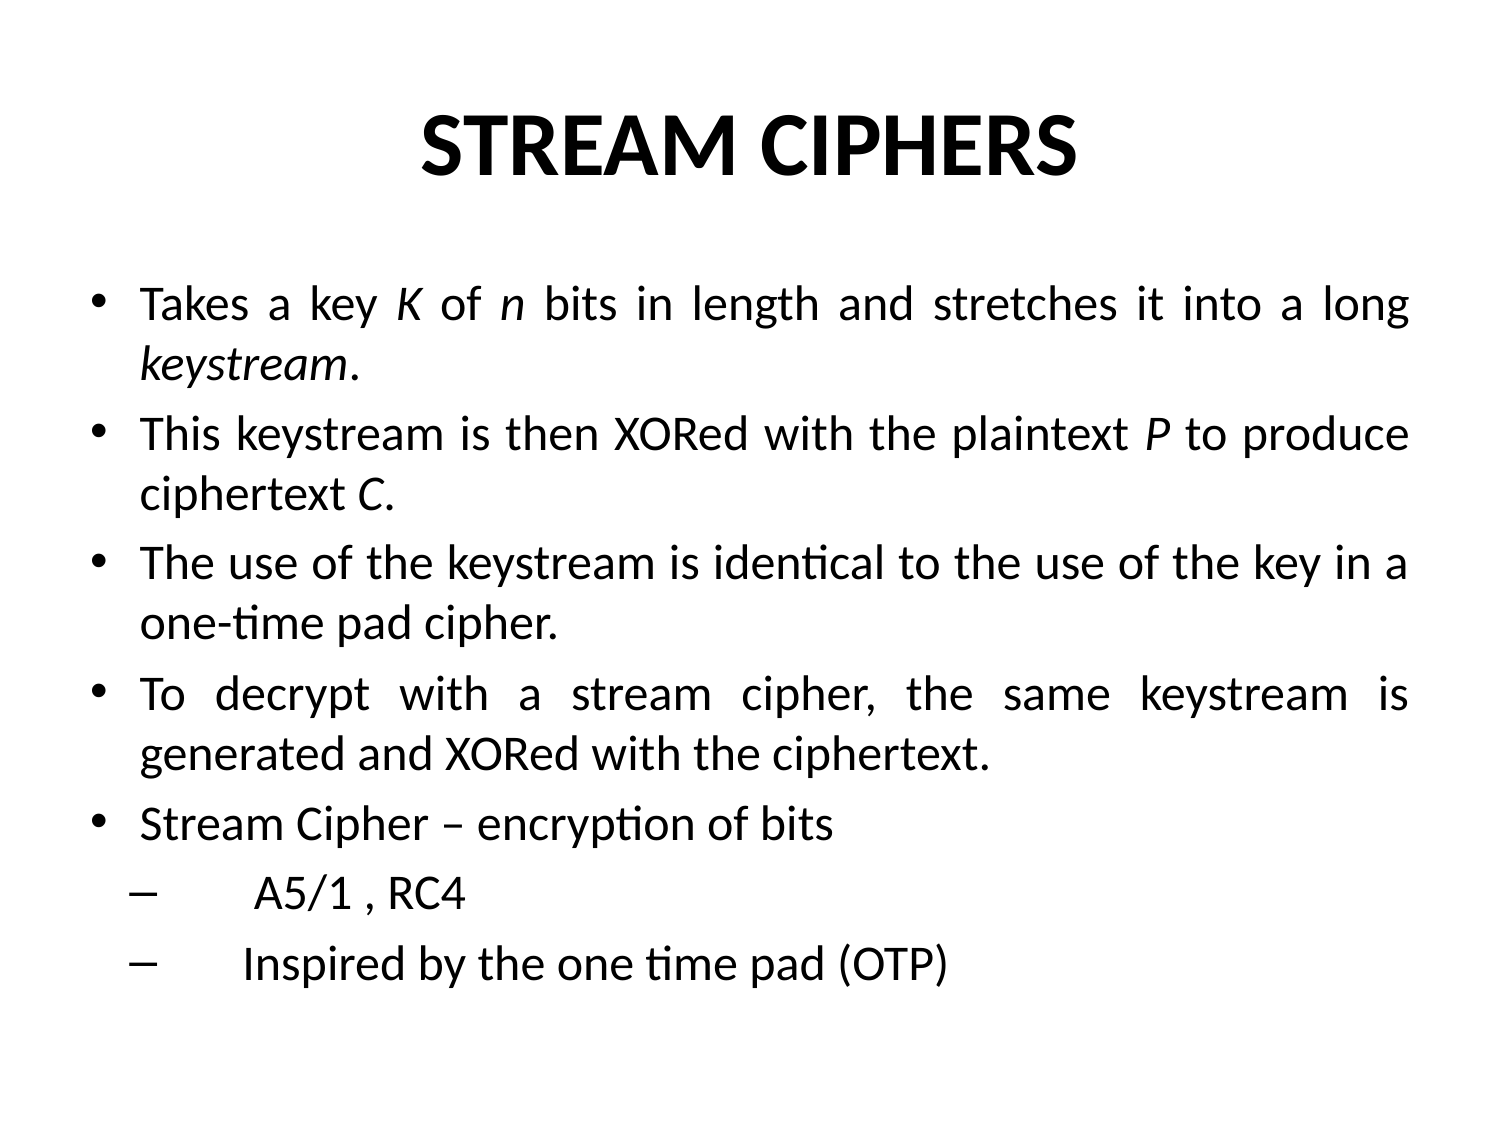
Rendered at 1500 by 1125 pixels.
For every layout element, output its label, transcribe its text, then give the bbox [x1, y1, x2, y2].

list Takes a key K of n bits in length and stretches it into a long keystream. This keystream is then XORed with the plaintext P to produce ciphertext C. The use of the keystream is identical to the use of the key in a one-time pad cipher. To decrypt with a stream cipher, the same keystream is generated and XORed with the ciphertext. Stream Cipher – encryption of bits A5/1 , RC4 Inspired by the one time pad (OTP) [75, 262, 1425, 1005]
title STREAM CIPHERS [75, 45, 1425, 233]
